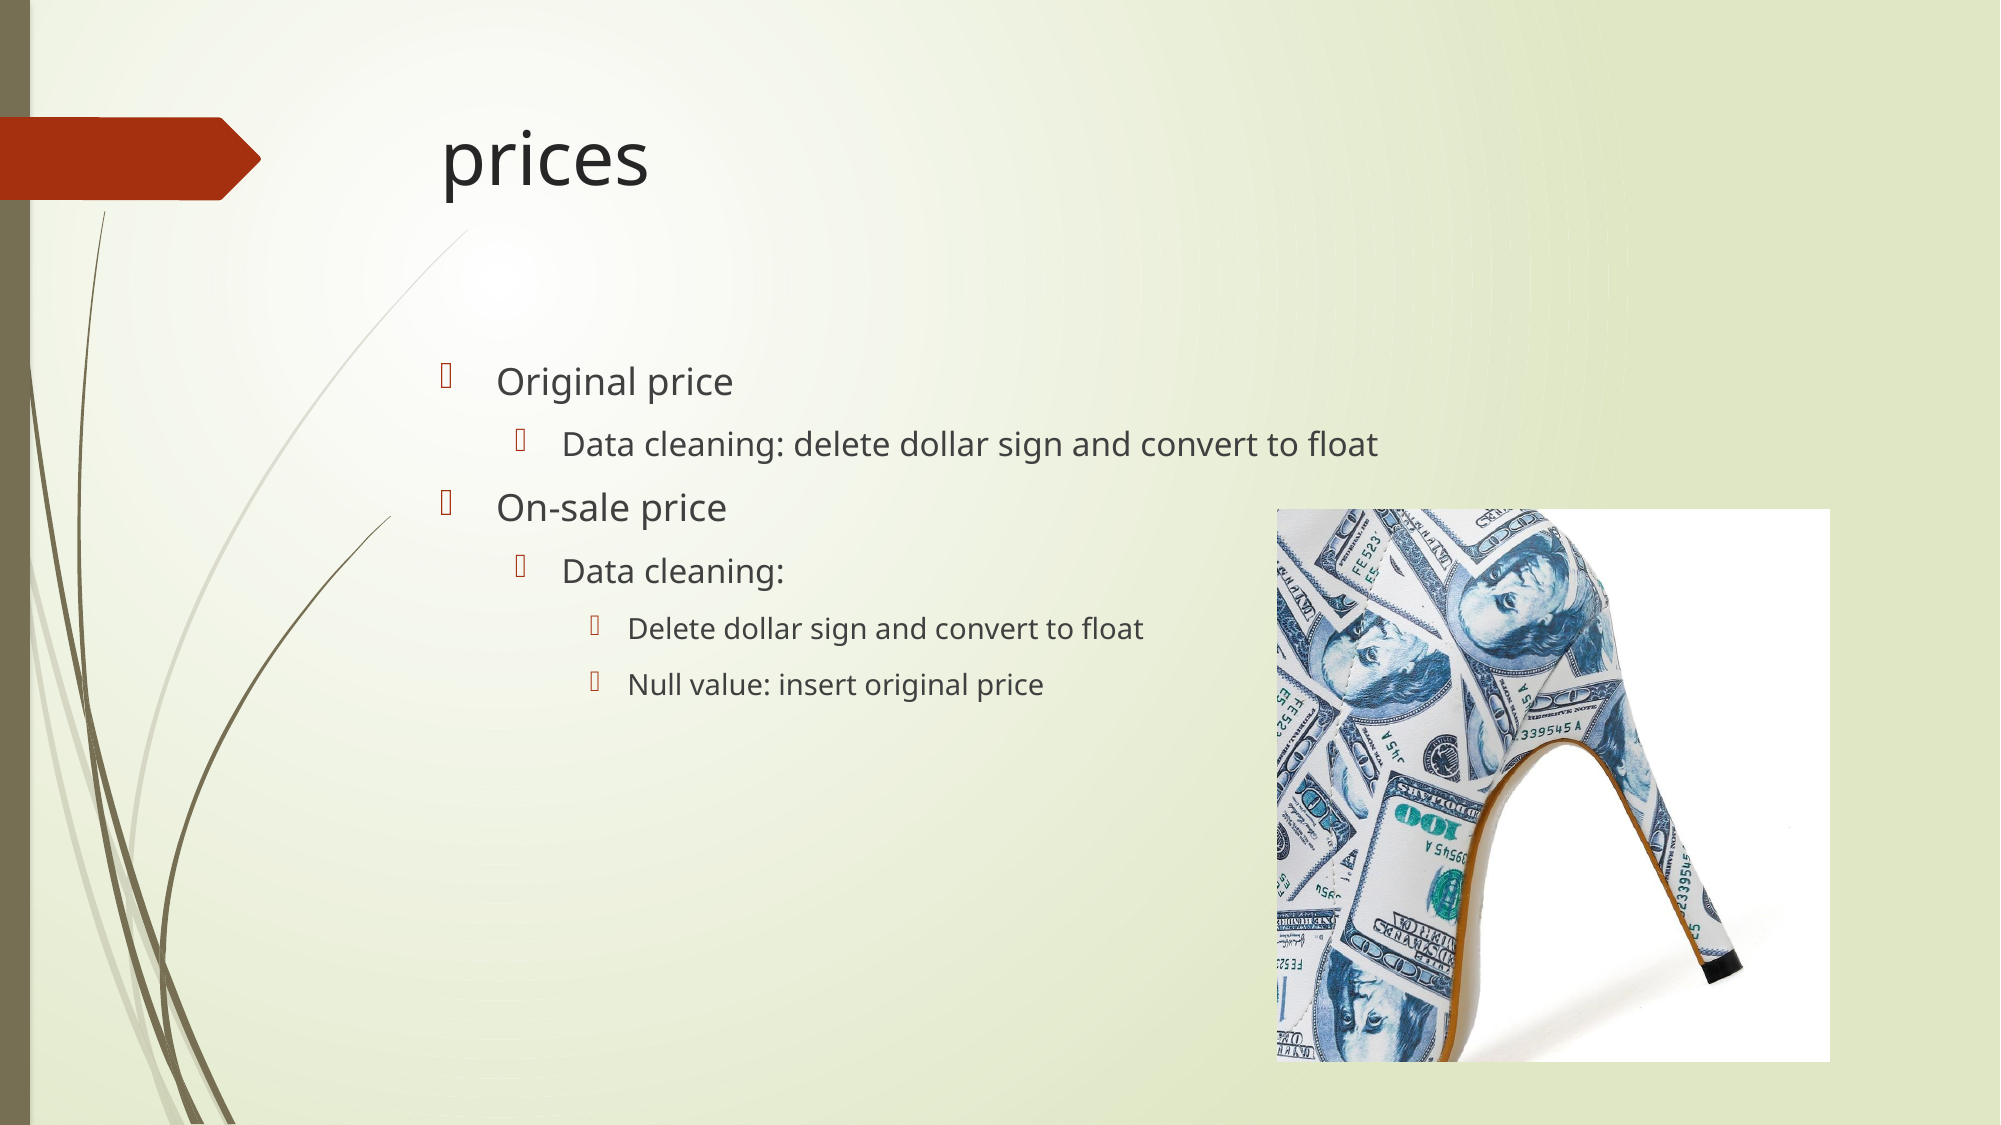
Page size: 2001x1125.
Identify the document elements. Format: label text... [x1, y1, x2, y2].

title prices [425, 102, 1888, 313]
picture [1276, 509, 1830, 1063]
list Original price Data cleaning: delete dollar sign and convert to float On-sale price Data cleaning: Delete dollar sign and convert to float Null value: insert original price [424, 350, 1888, 970]
